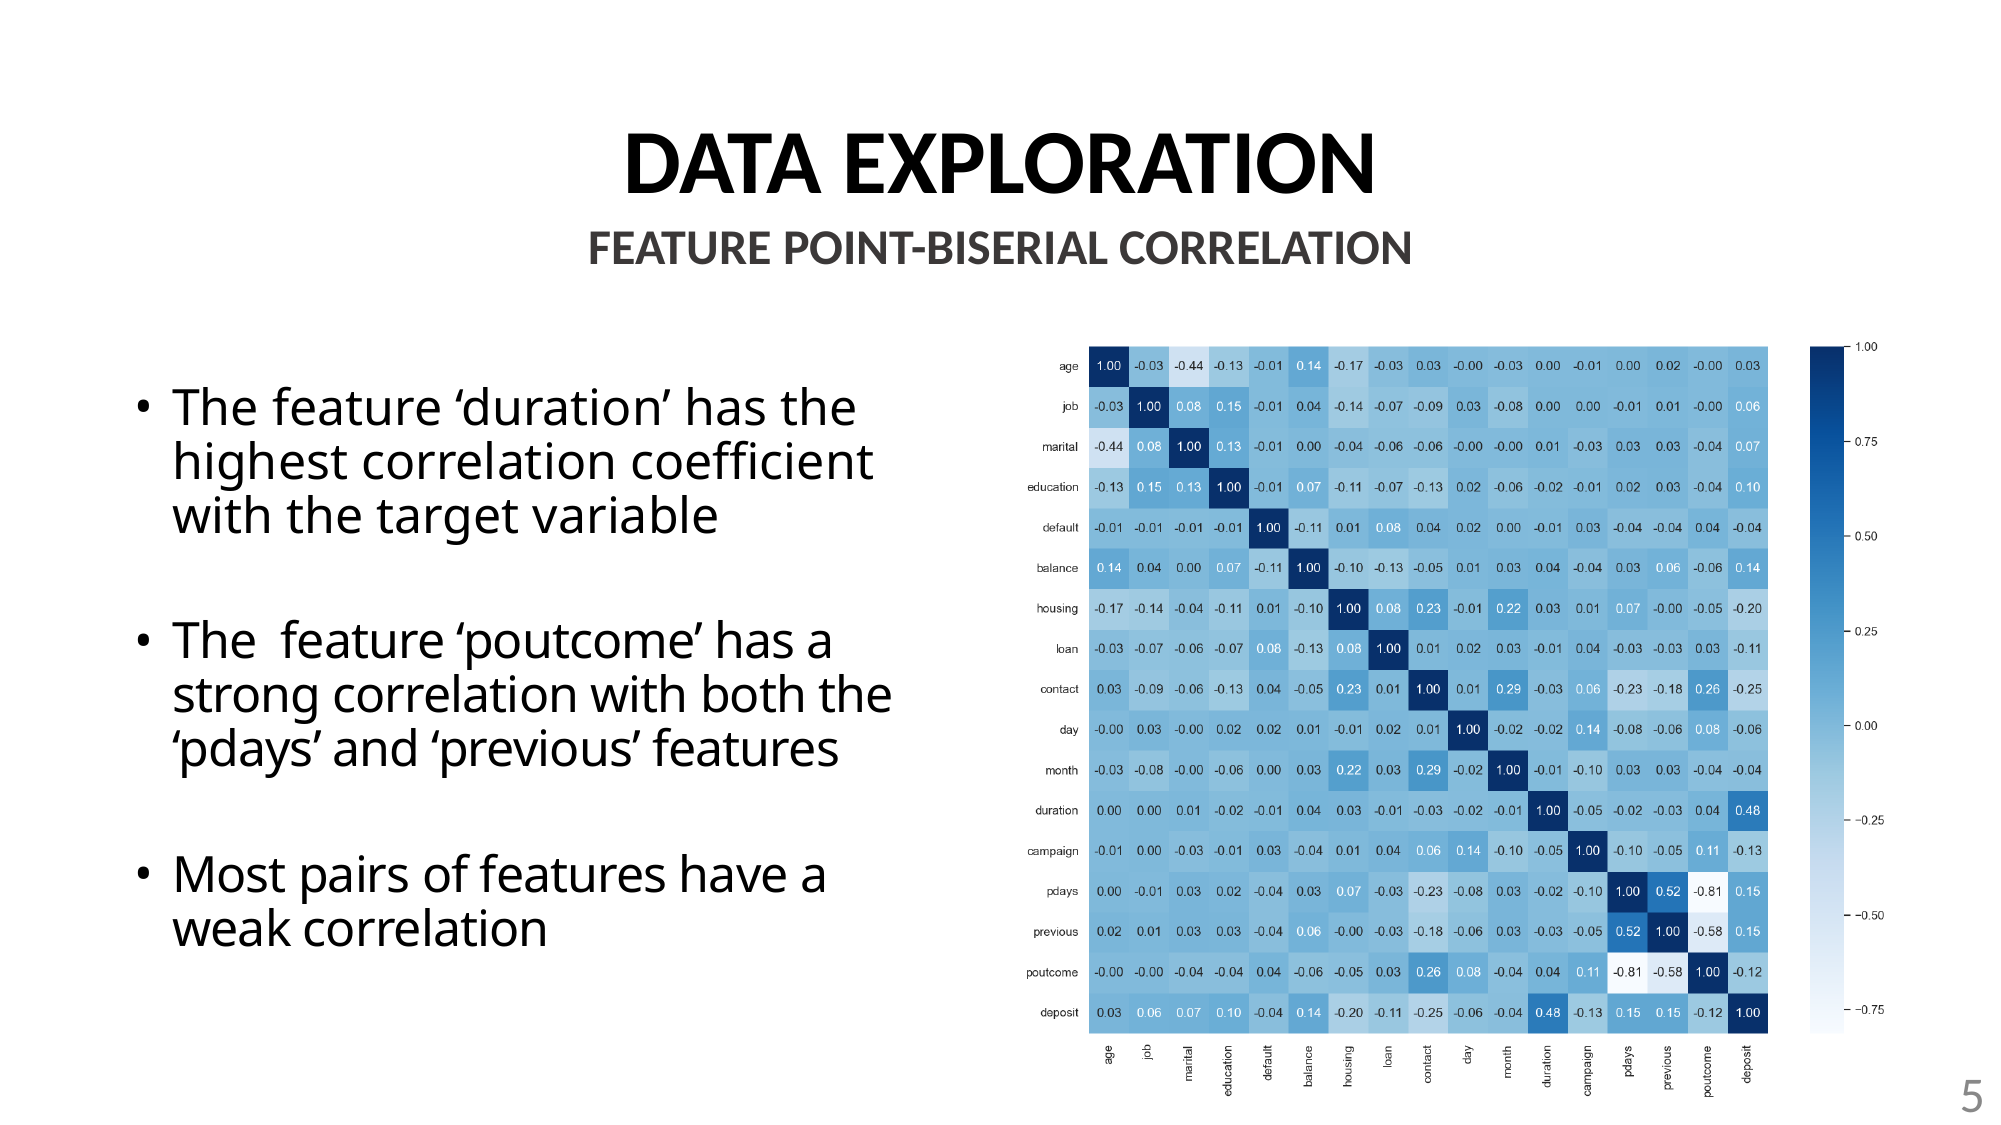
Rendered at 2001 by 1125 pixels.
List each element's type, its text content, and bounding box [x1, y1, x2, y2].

text_box The feature ‘duration’ has the highest correlation coefficient with the target variable The feature ‘poutcome’ has a strong correlation with both the ‘pdays’ and ‘previous’ features Most pairs of features have a weak correlation [132, 372, 1012, 1020]
text_box DATA EXPLORATION FEATURE POINT-BISERIAL CORRELATION [0, 99, 2000, 275]
text_box 5 [1953, 1072, 1992, 1123]
picture [1012, 328, 1894, 1110]
